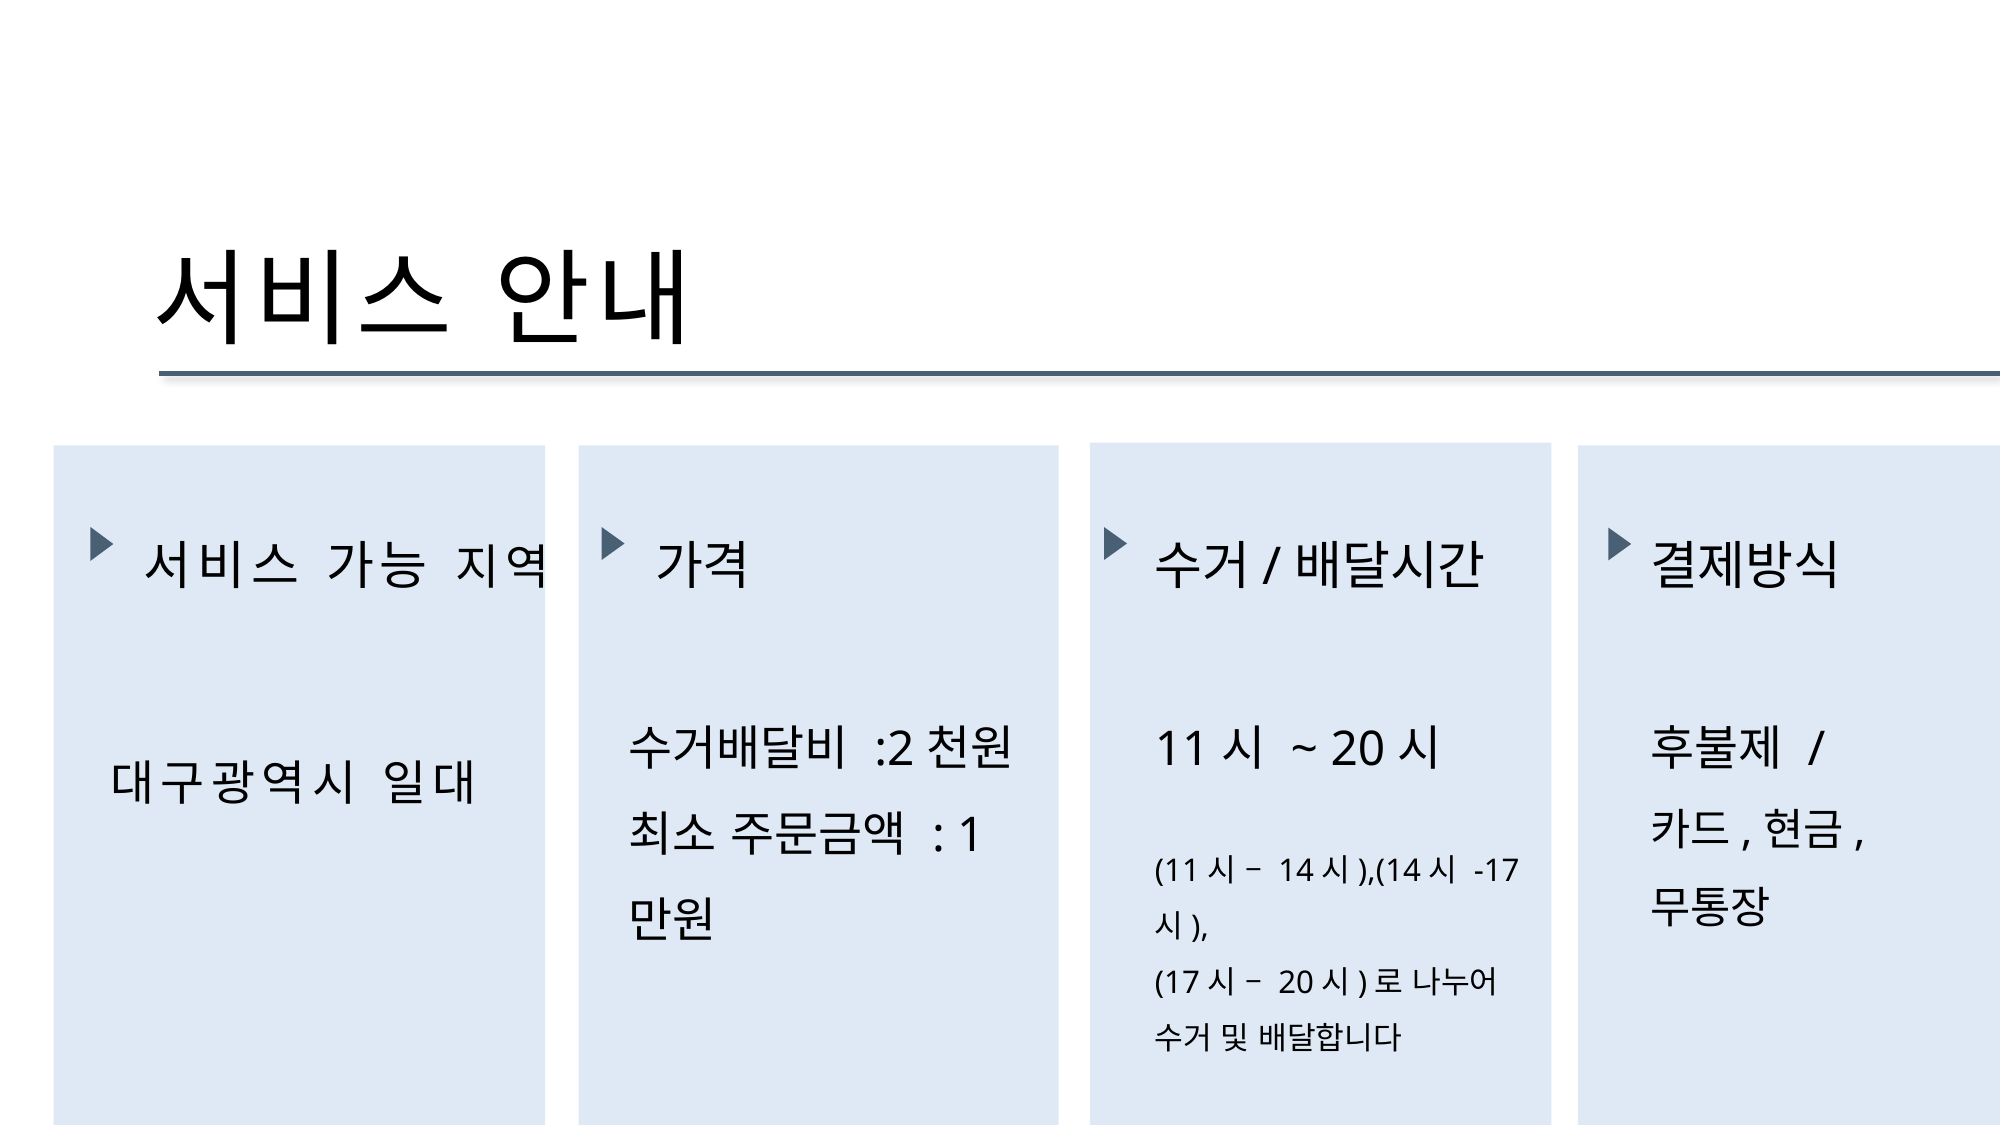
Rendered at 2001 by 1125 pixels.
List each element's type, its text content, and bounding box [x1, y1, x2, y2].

list 서비스 가능 지역 대구광역시 일대 [95, 494, 587, 895]
text_box [1089, 442, 1552, 1125]
text_box 결제방식 후불제 / 카드,현금,무통장 [1635, 493, 2000, 1034]
text_box [1607, 525, 1633, 563]
text_box [577, 444, 1060, 1125]
text_box [1577, 444, 2000, 1125]
text_box [52, 444, 546, 1125]
title 서비스 안내 [137, 194, 923, 412]
text_box [89, 524, 116, 563]
text_box 가격 수거배달비 :2천원 최소 주문금액 : 1만원 [613, 493, 1075, 1049]
text_box [600, 525, 627, 562]
text_box 수거/배달시간 11시 ~ 20시 (11시 – 14시),(14시 -17시), (17시 – 20시)로 나누어 수거 및 배달합니다 [1140, 494, 1554, 1125]
text_box [1103, 525, 1129, 562]
